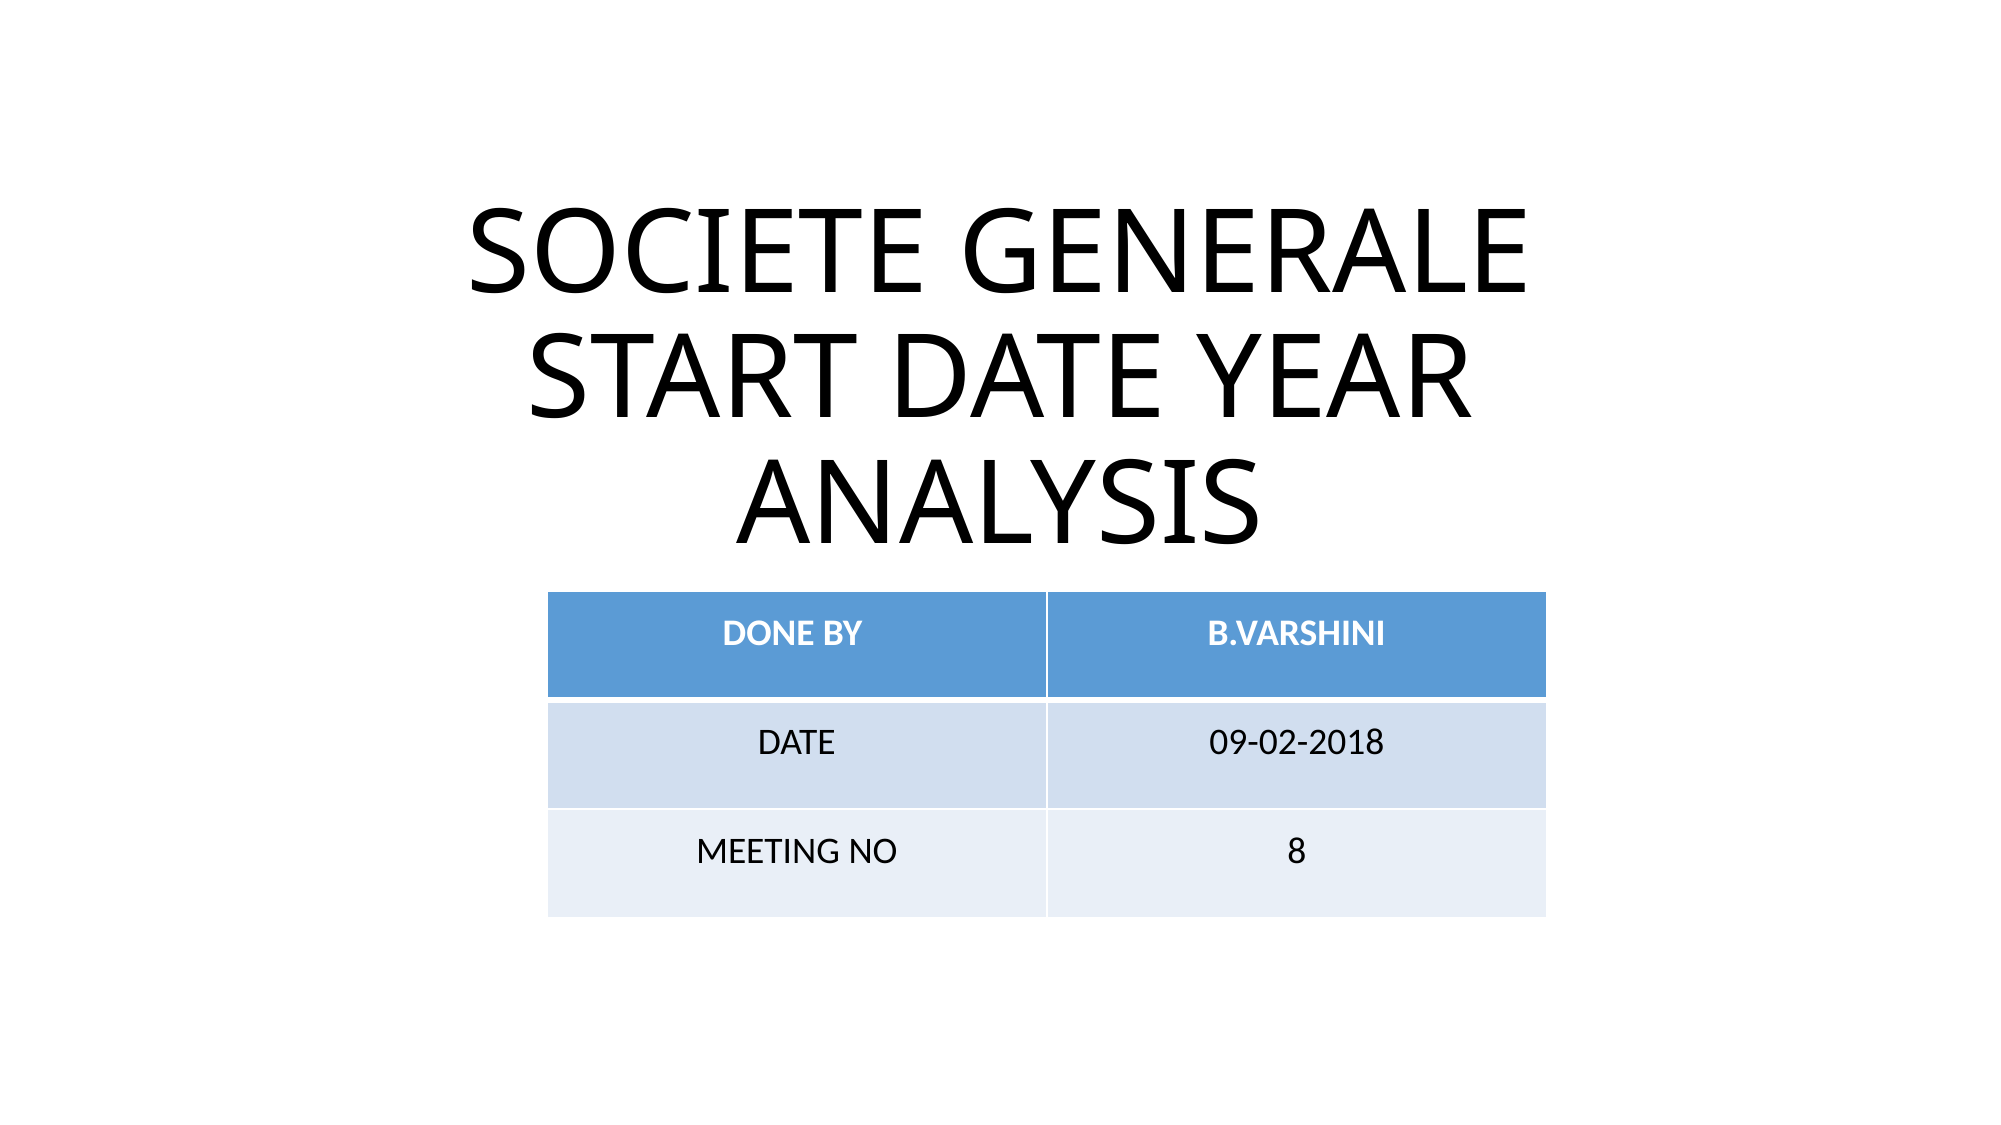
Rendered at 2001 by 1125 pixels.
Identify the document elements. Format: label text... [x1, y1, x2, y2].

table_cell 09-02-2018 [1048, 703, 1546, 808]
table_header DONE BY [548, 592, 1046, 697]
title SOCIETE GENERALE START DATE YEAR ANALYSIS [249, 184, 1750, 576]
table_cell MEETING NO [548, 810, 1046, 917]
table_cell DATE [548, 703, 1046, 808]
table_cell 8 [1048, 810, 1546, 917]
table_header B.VARSHINI [1048, 592, 1546, 697]
